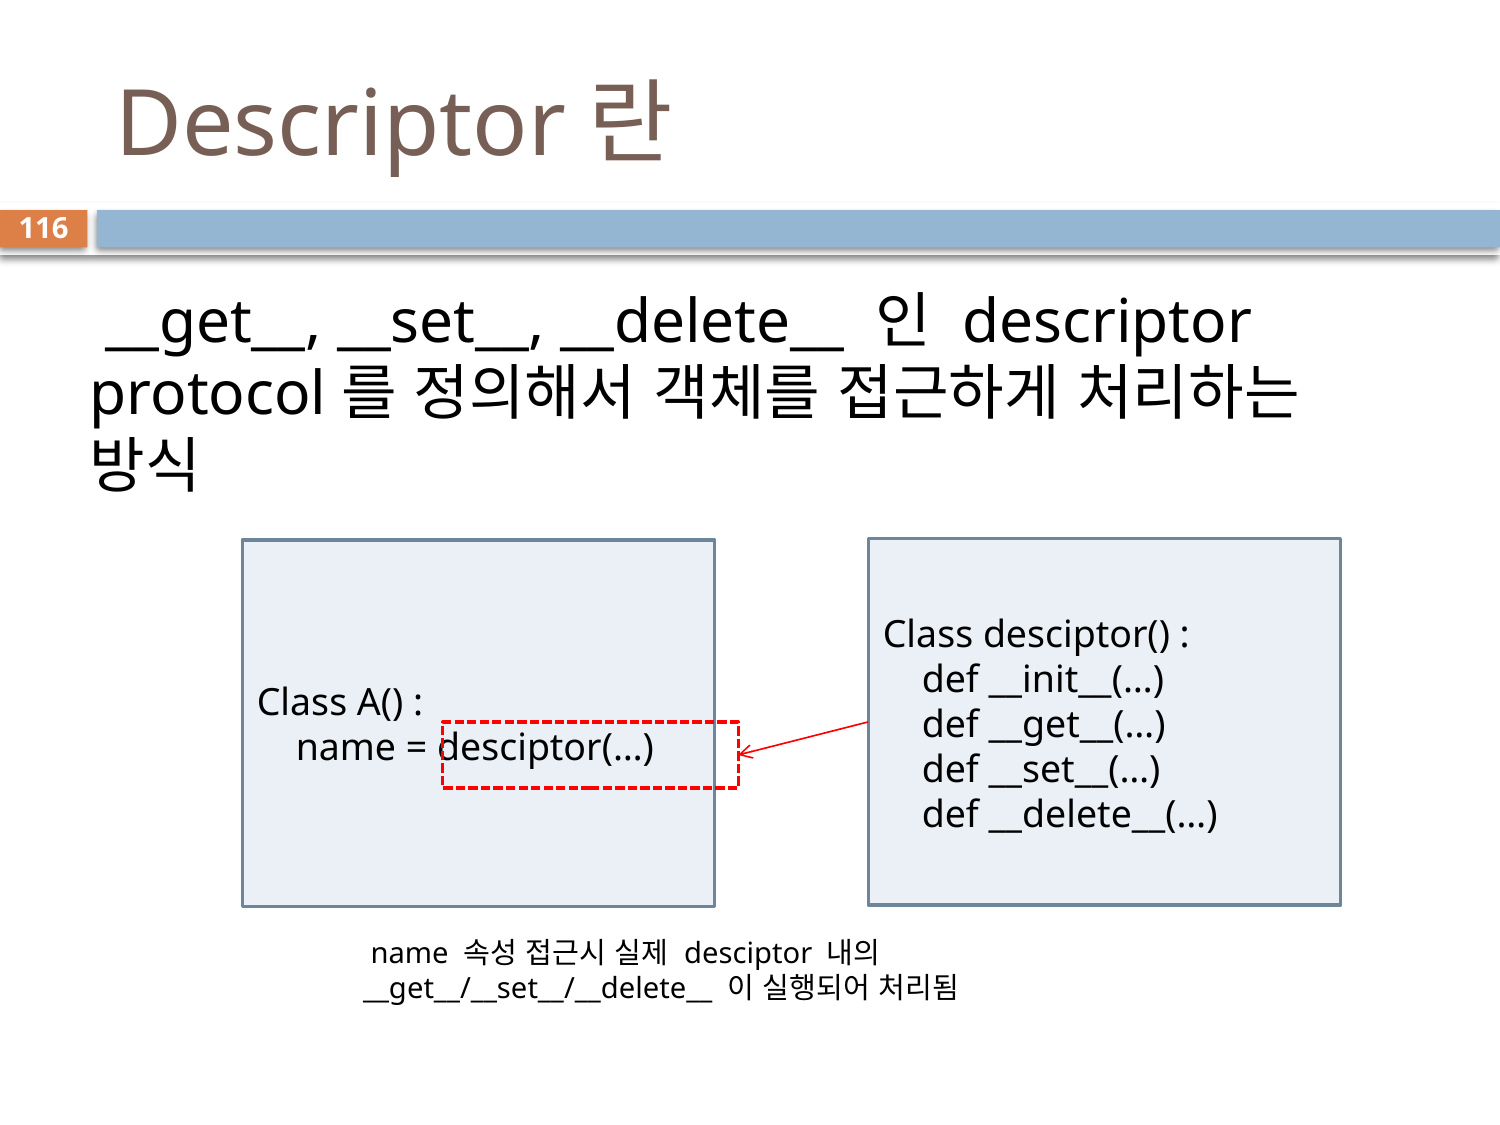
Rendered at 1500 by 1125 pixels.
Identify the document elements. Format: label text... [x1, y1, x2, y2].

text_box name 속성 접근시 실제 desciptor 내의 __get__/__set__/__delete__ 이 실행되어 처리됨 [348, 927, 1010, 1012]
text_box Class A() : name = desciptor(…) [241, 538, 716, 908]
text_box Class desciptor() : def __init__(…) def __get__(…) def __set__(…) def __delete__(…) [867, 537, 1342, 907]
list __get__, __set__, __delete__ 인 descriptor protocol를 정의해서 객체를 접근하게 처리하는 방식 [75, 274, 1425, 563]
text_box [737, 721, 869, 756]
title Descriptor란 [100, 37, 1438, 200]
text_box [441, 720, 740, 790]
slide_number 116 [0, 208, 88, 249]
